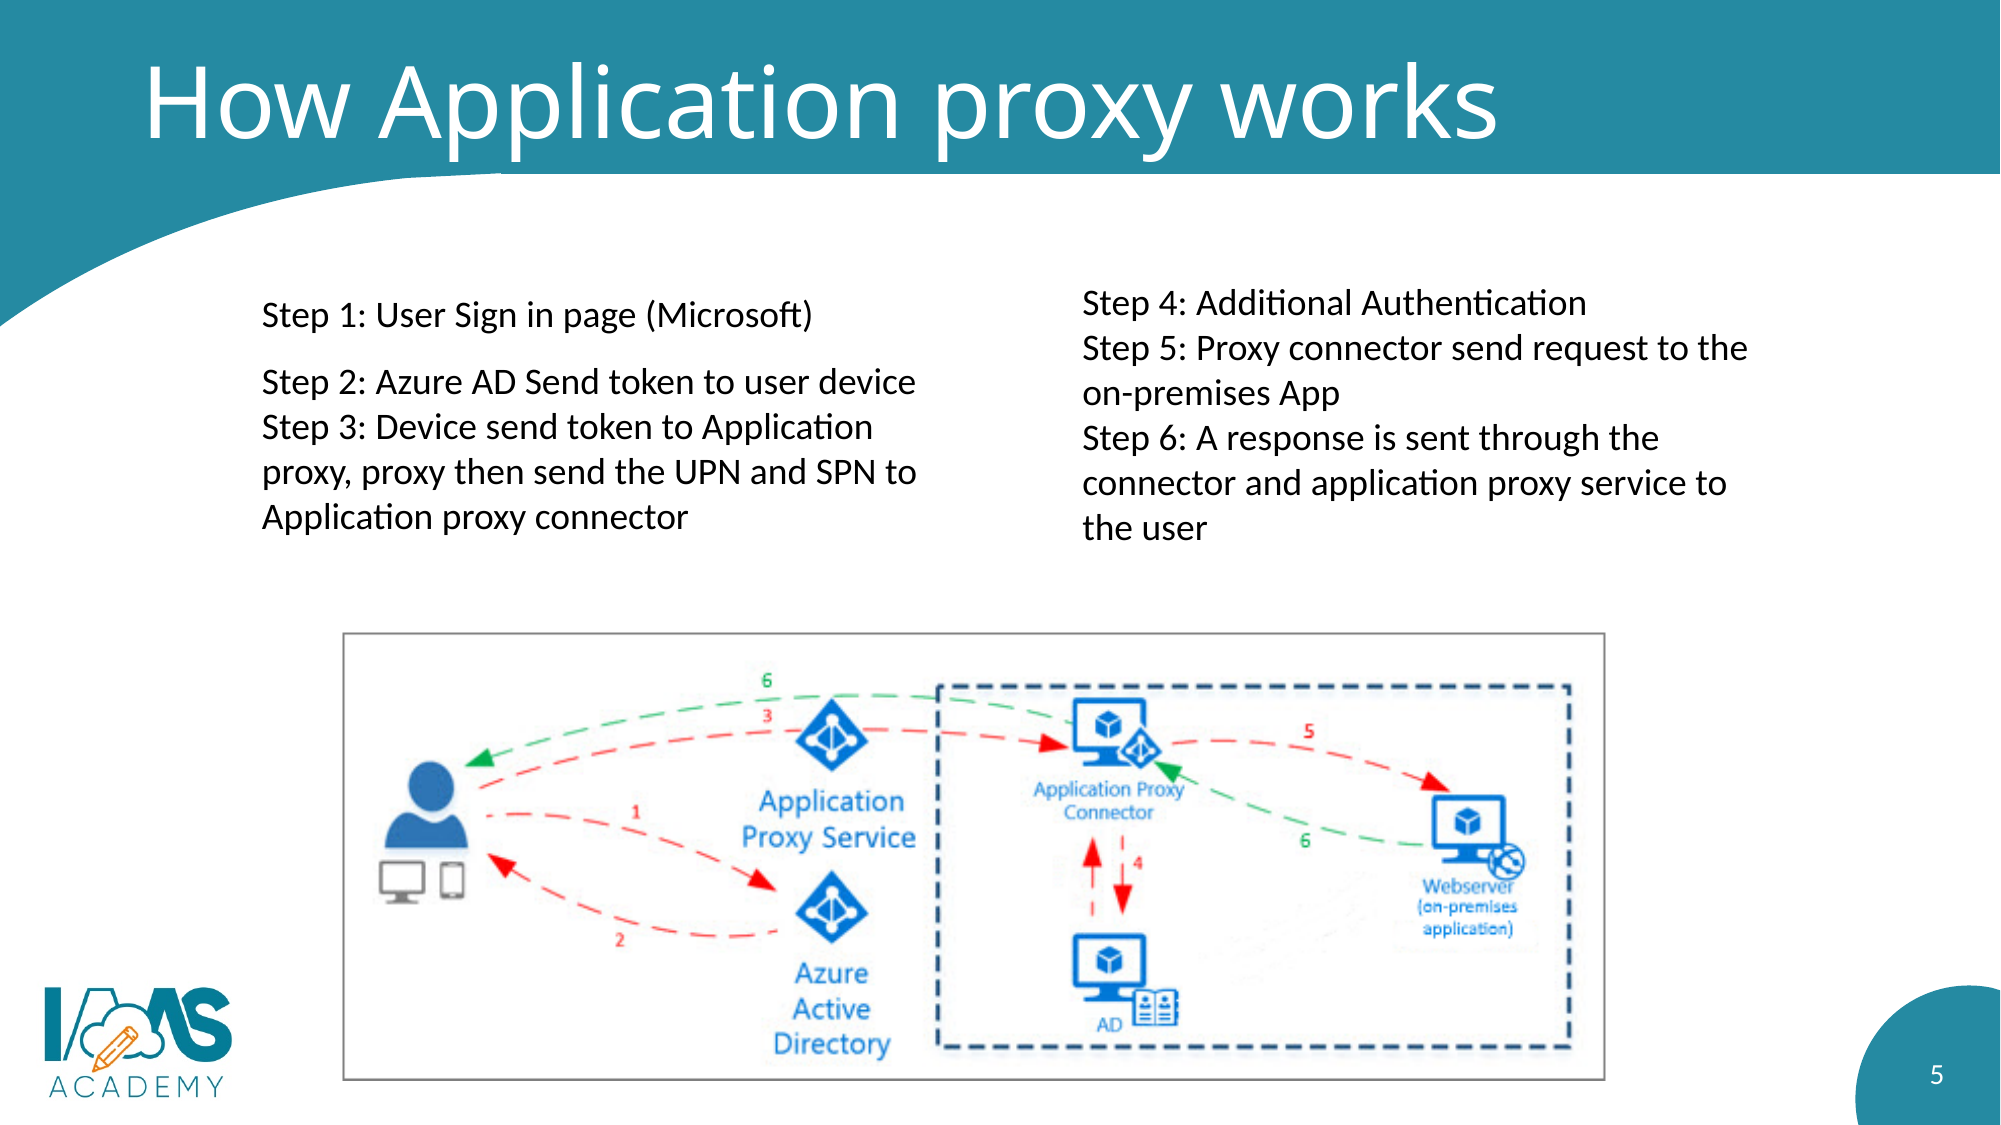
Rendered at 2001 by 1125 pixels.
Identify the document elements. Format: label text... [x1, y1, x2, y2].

text_box Step 4: Additional Authentication Step 5: Proxy connector send request to the on-premises App Step 6: A response is sent through the connector and application proxy service to the user [1067, 248, 1796, 556]
picture [36, 953, 239, 1103]
title How Application proxy works [126, 35, 1852, 178]
picture [341, 629, 1610, 1081]
slide_number 5 [1509, 1042, 1960, 1103]
text_box Step 1: User Sign in page (Microsoft) Step 2: Azure AD Send token to user device Step 3: Device send token to Application proxy, proxy then send the UPN and SPN to Application proxy connector [247, 259, 976, 545]
